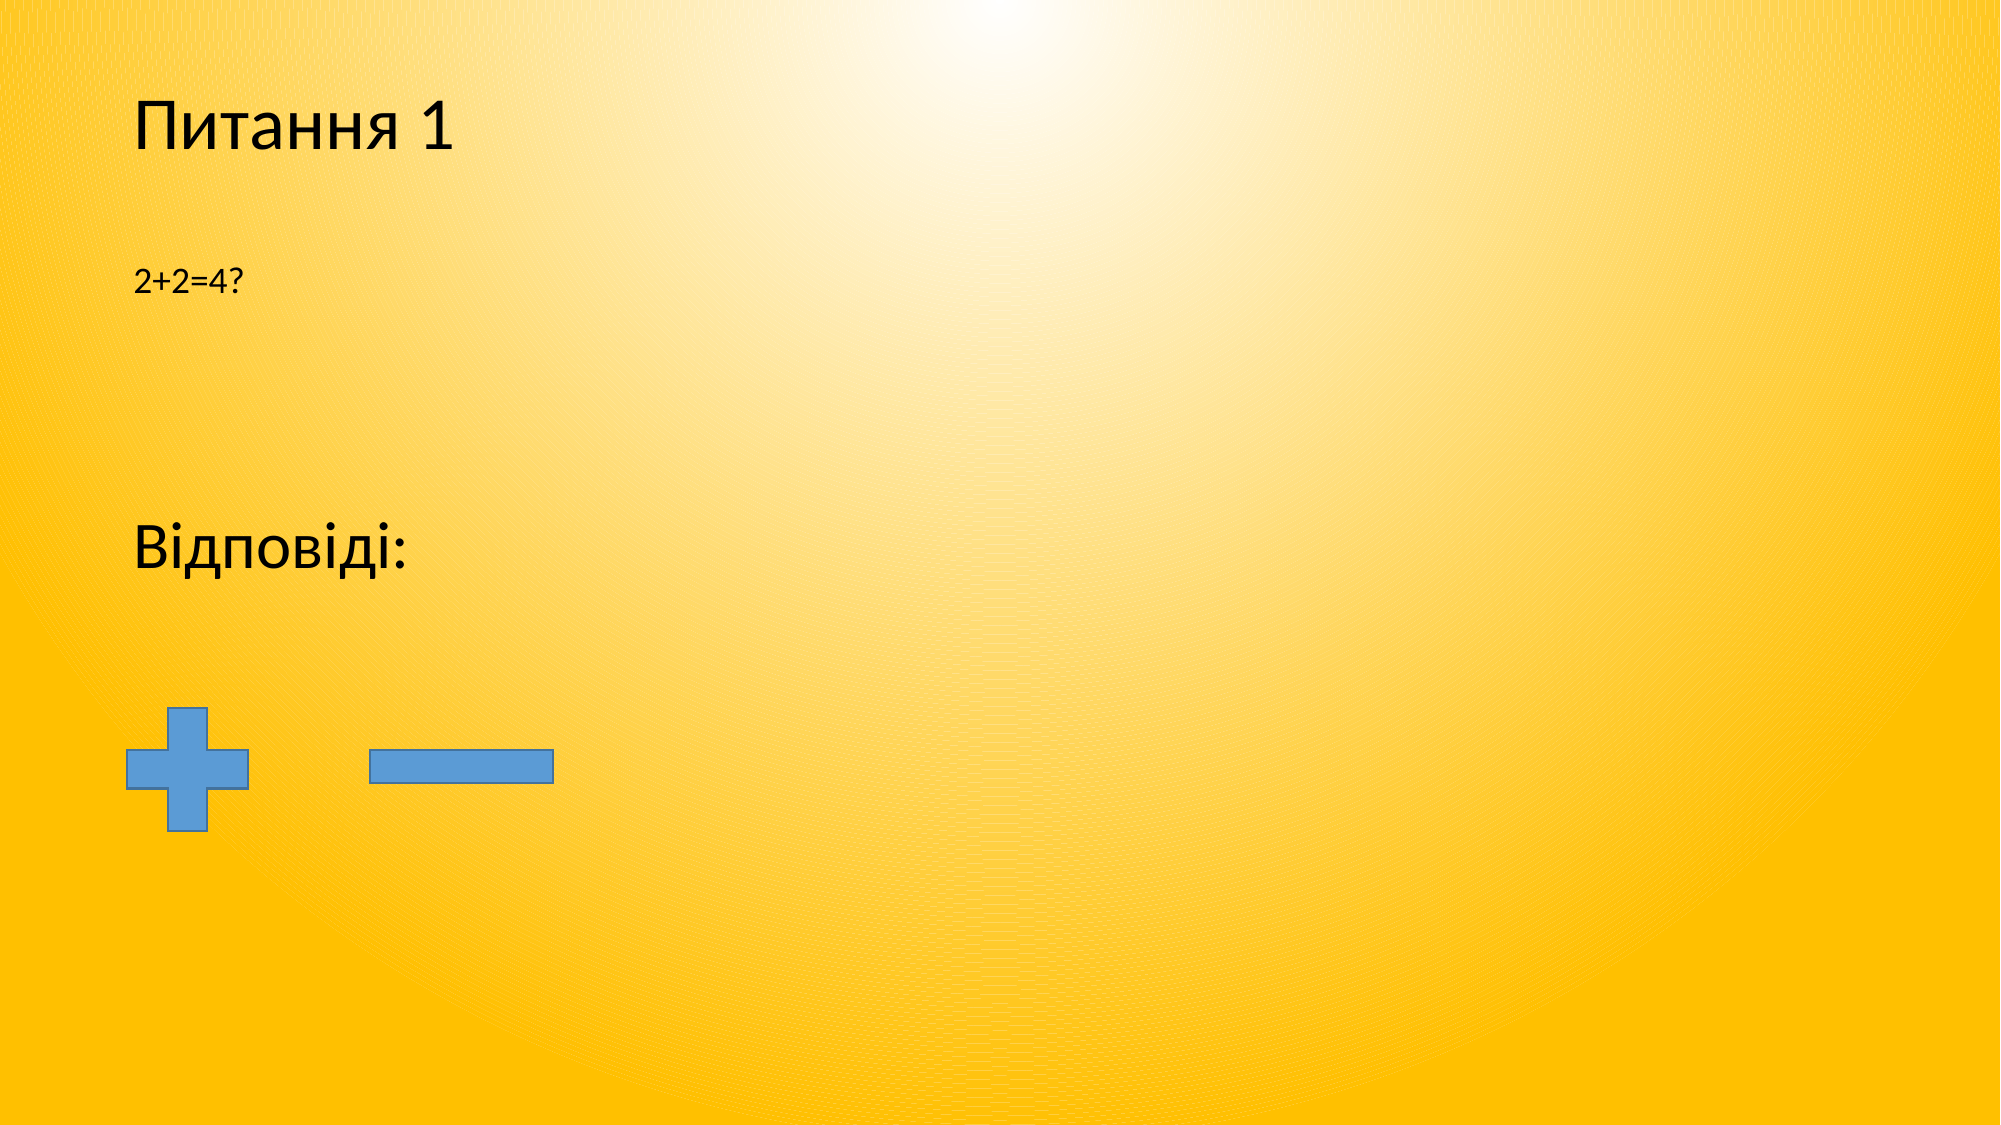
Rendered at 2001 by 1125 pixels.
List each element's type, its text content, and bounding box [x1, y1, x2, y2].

text_box [369, 749, 554, 784]
text_box [126, 707, 249, 832]
text_box 2+2=4? [118, 248, 935, 309]
text_box Відповіді: [118, 494, 429, 589]
text_box Питання 1 [118, 67, 499, 172]
